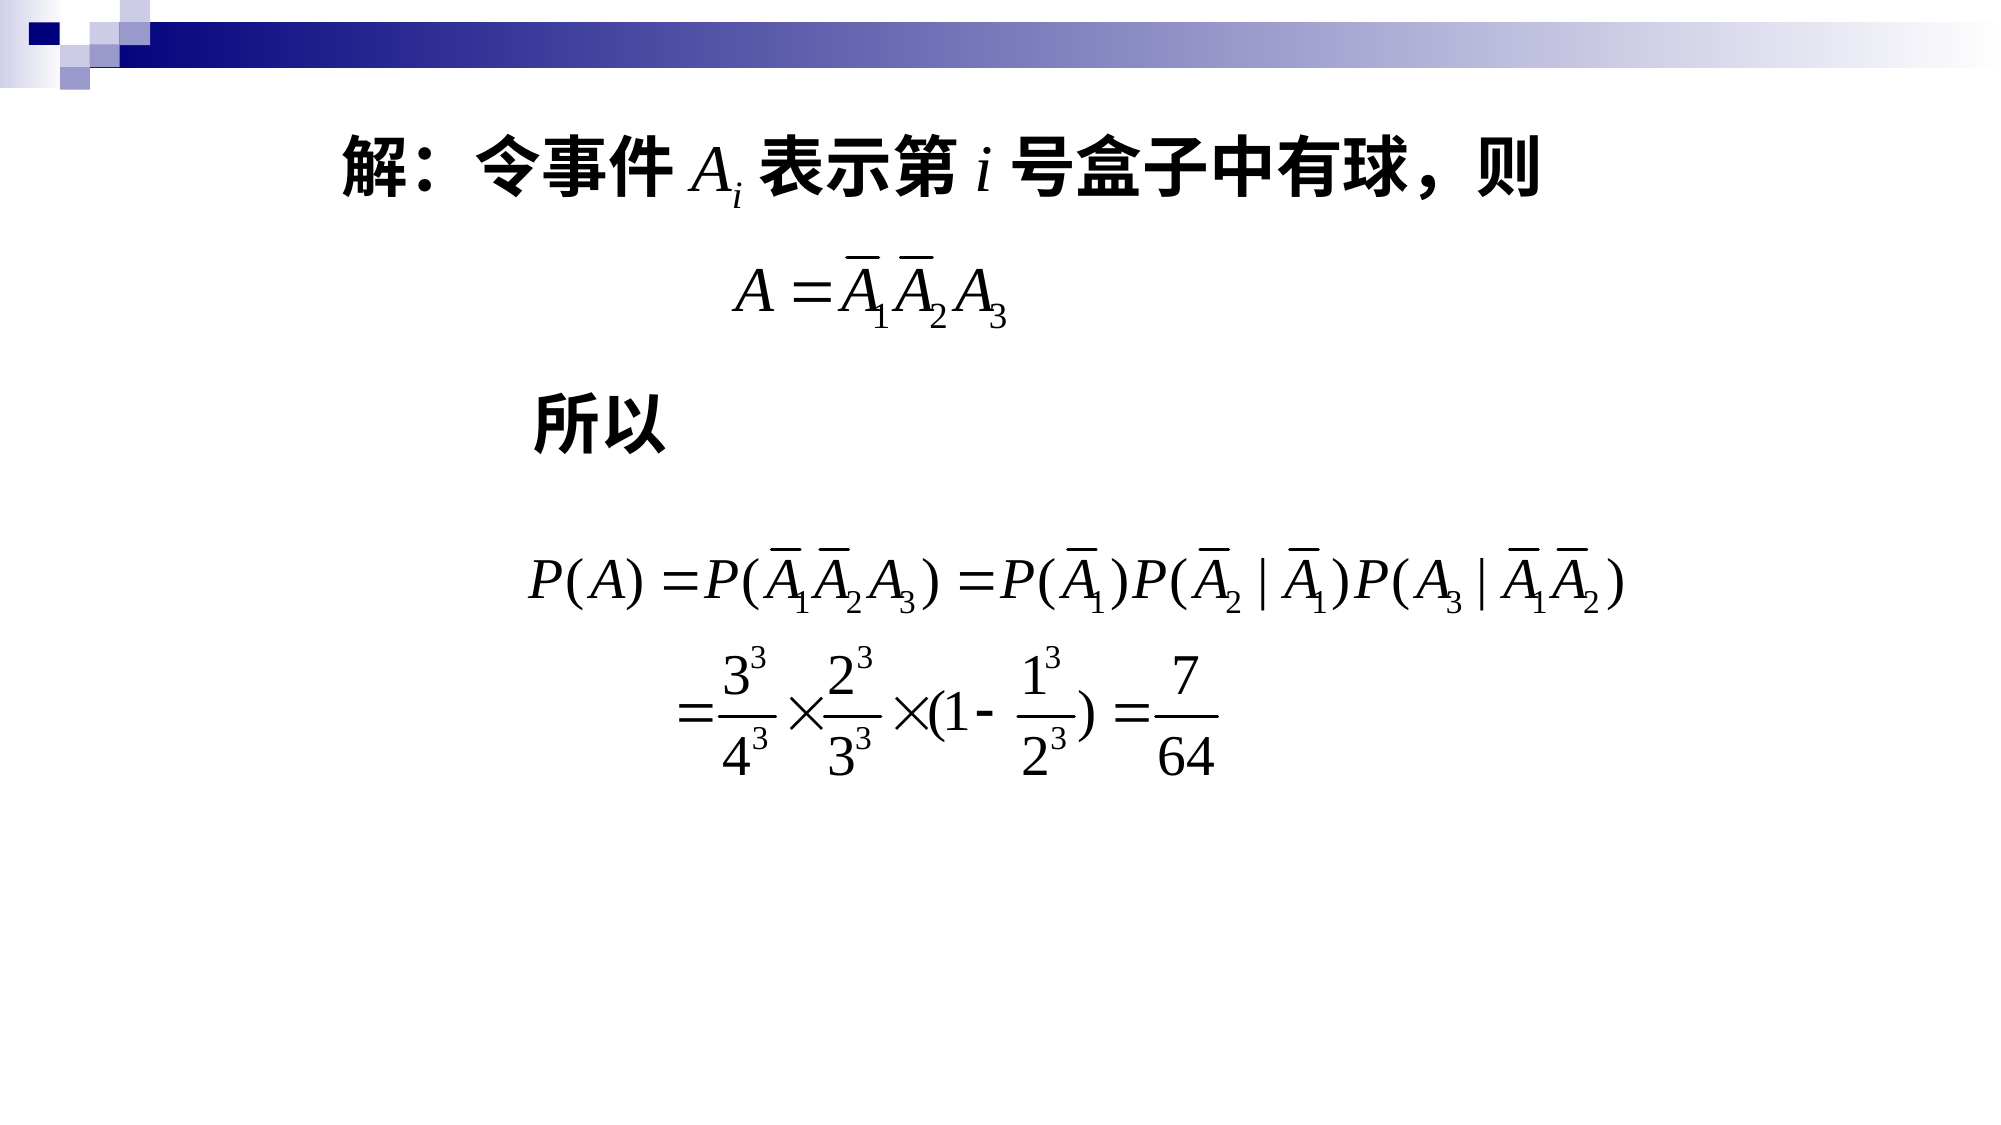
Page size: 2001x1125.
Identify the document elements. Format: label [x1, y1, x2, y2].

text_box [351, 117, 1533, 344]
text_box [518, 374, 1638, 788]
